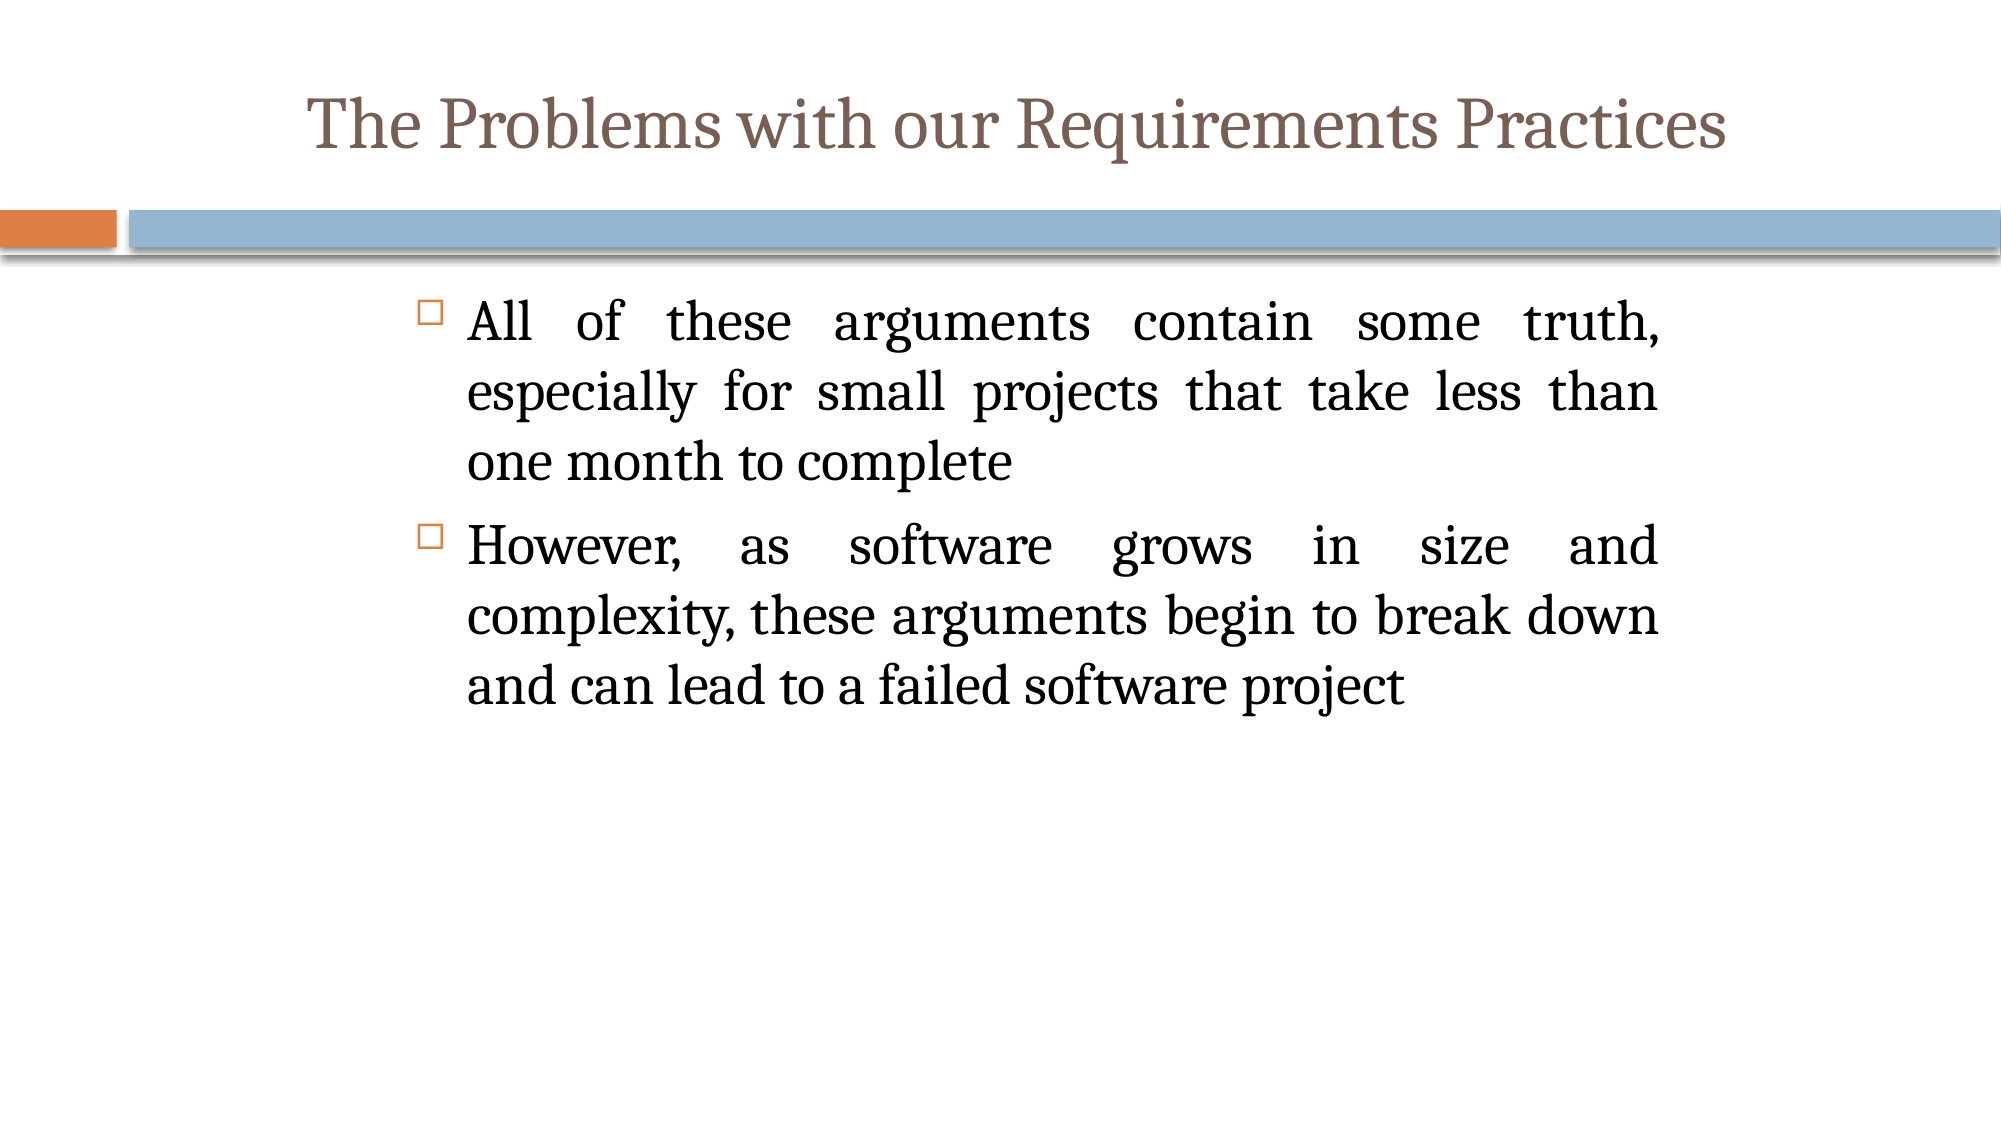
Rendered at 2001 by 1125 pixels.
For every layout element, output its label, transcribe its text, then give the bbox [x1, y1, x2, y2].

list All of these arguments contain some truth, especially for small projects that take less than one month to complete However, as software grows in size and complexity, these arguments begin to break down and can lead to a failed software project [399, 275, 1675, 1025]
title The Problems with our Requirements Practices [133, 37, 1918, 200]
